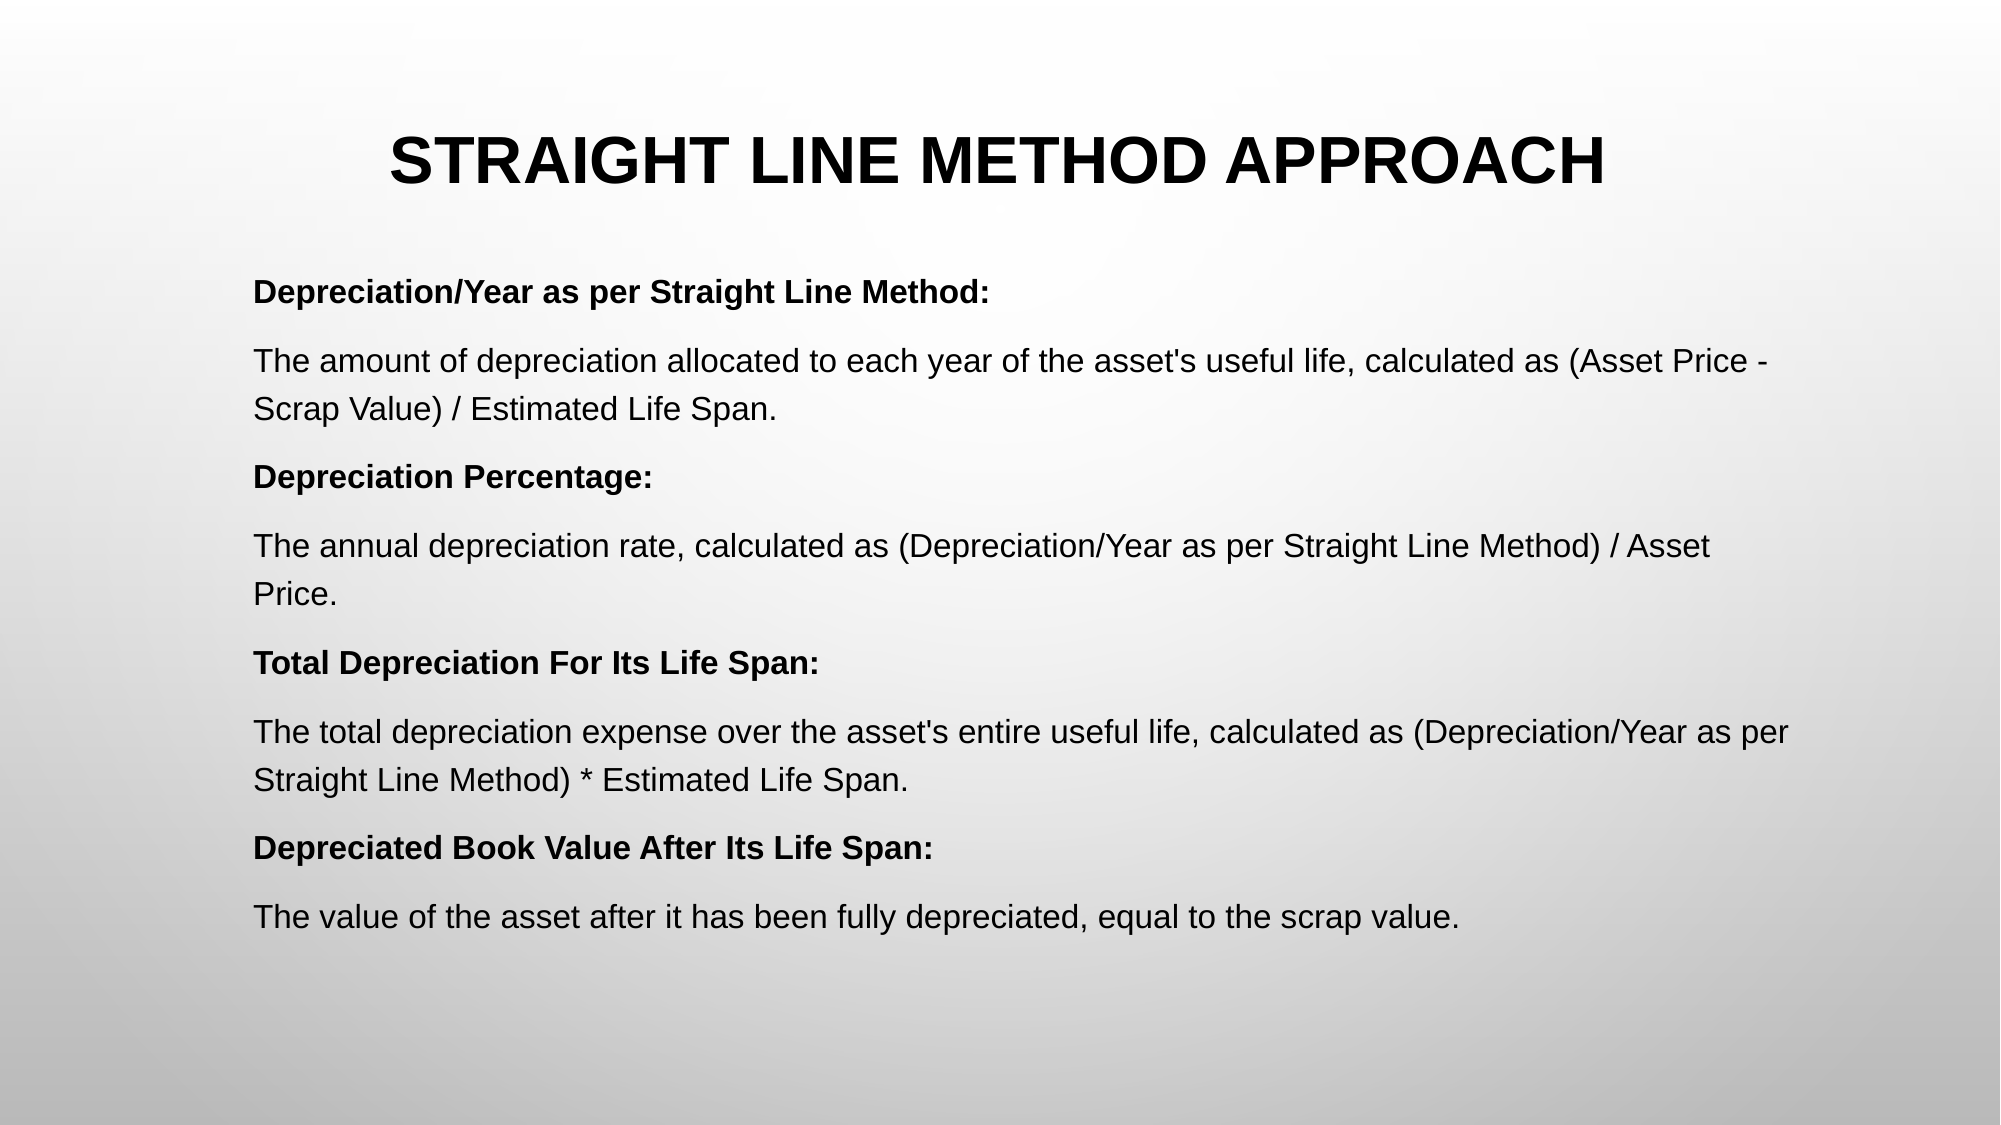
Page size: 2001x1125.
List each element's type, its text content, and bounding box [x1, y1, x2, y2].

text_box [238, 109, 1814, 229]
text_box STRAIGHT LINE METHOD APPROACH [218, 109, 1779, 205]
list Depreciation/Year as per Straight Line Method: The amount of depreciation allocated to each year of the asset's useful life, calculated as (Asset Price - Scrap Value) / Estimated Life Span. Depreciation Percentage: The annual depreciation rate, calculated as (Depreciation/Year as per Straight Line Method) / Asset Price. Total Depreciation For Its Life Span: The total depreciation expense over the asset's entire useful life, calculated as (Depreciation/Year as per Straight Line Method) * Estimated Life Span. Depreciated Book Value After Its Life Span: The value of the asset after it has been fully depreciated, equal to the scrap value. [238, 254, 1814, 997]
picture [0, 0, 2000, 1125]
